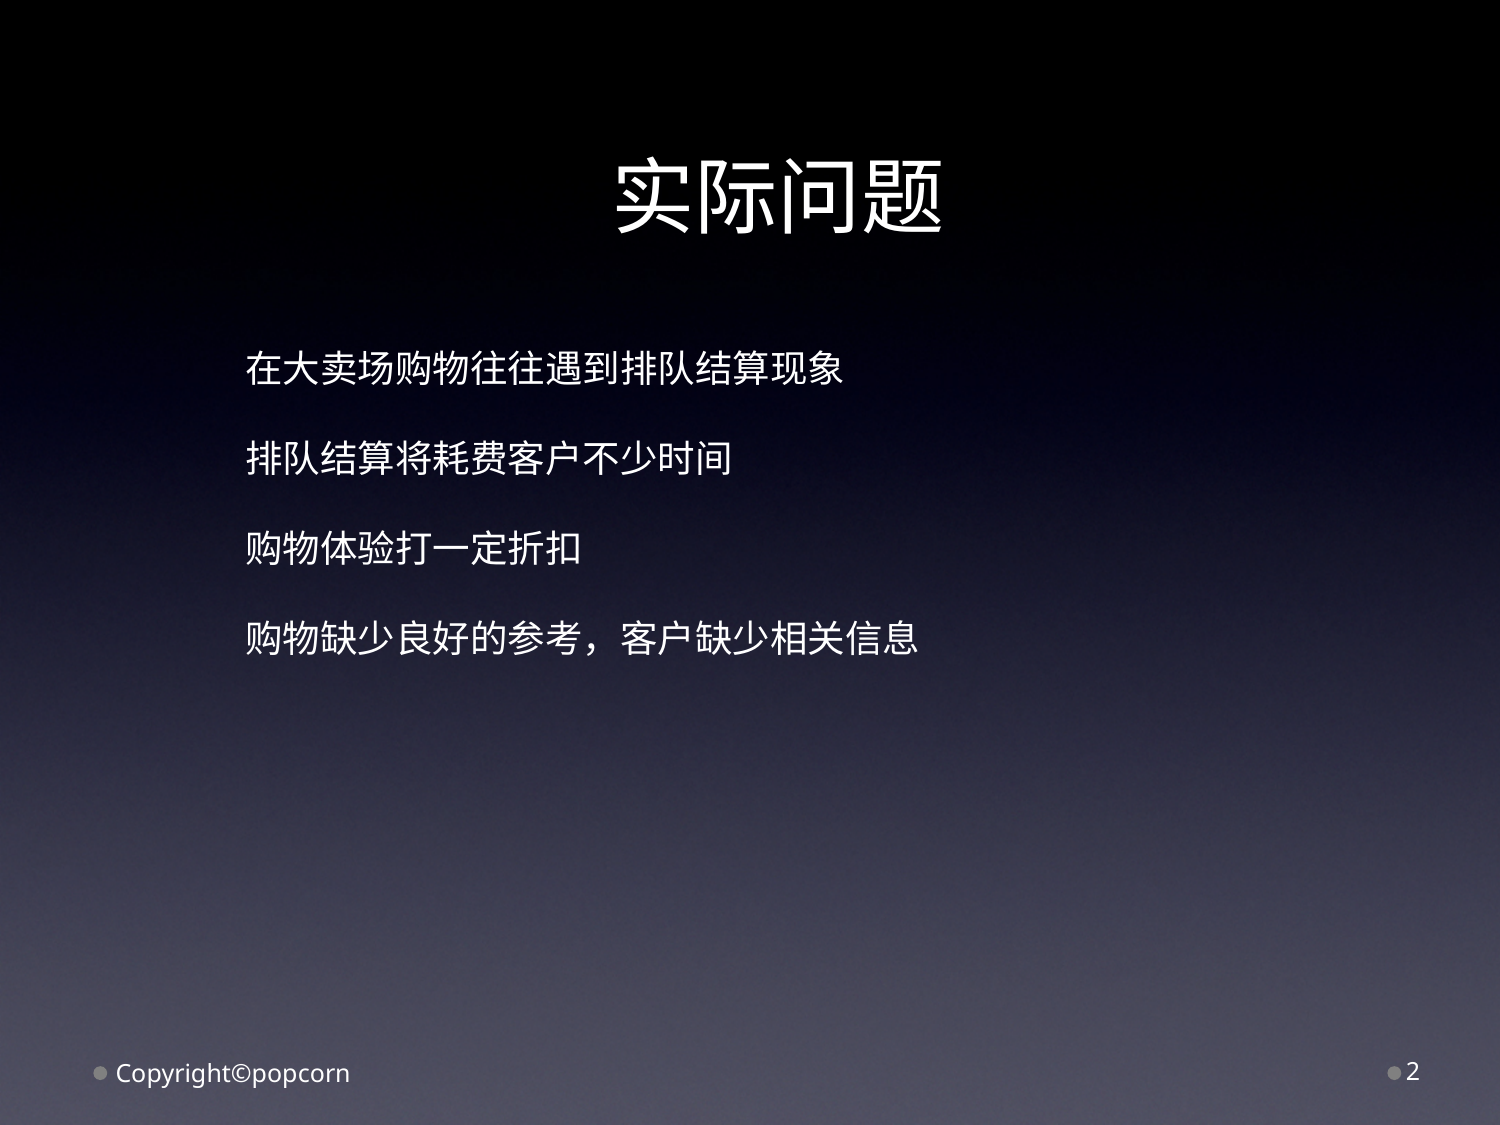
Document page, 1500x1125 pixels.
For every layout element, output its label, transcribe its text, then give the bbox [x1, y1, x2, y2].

list [75, 262, 1425, 1005]
footer Copyright©popcorn [108, 1042, 576, 1103]
picture [0, 0, 1500, 1125]
text_box 在大卖场购物往往遇到排队结算现象 排队结算将耗费客户不少时间 购物体验打一定折扣 购物缺少良好的参考，客户缺少相关信息 [230, 338, 1412, 668]
text_box 实际问题 [269, 137, 1286, 252]
slide_number 2 [1401, 1042, 1494, 1103]
